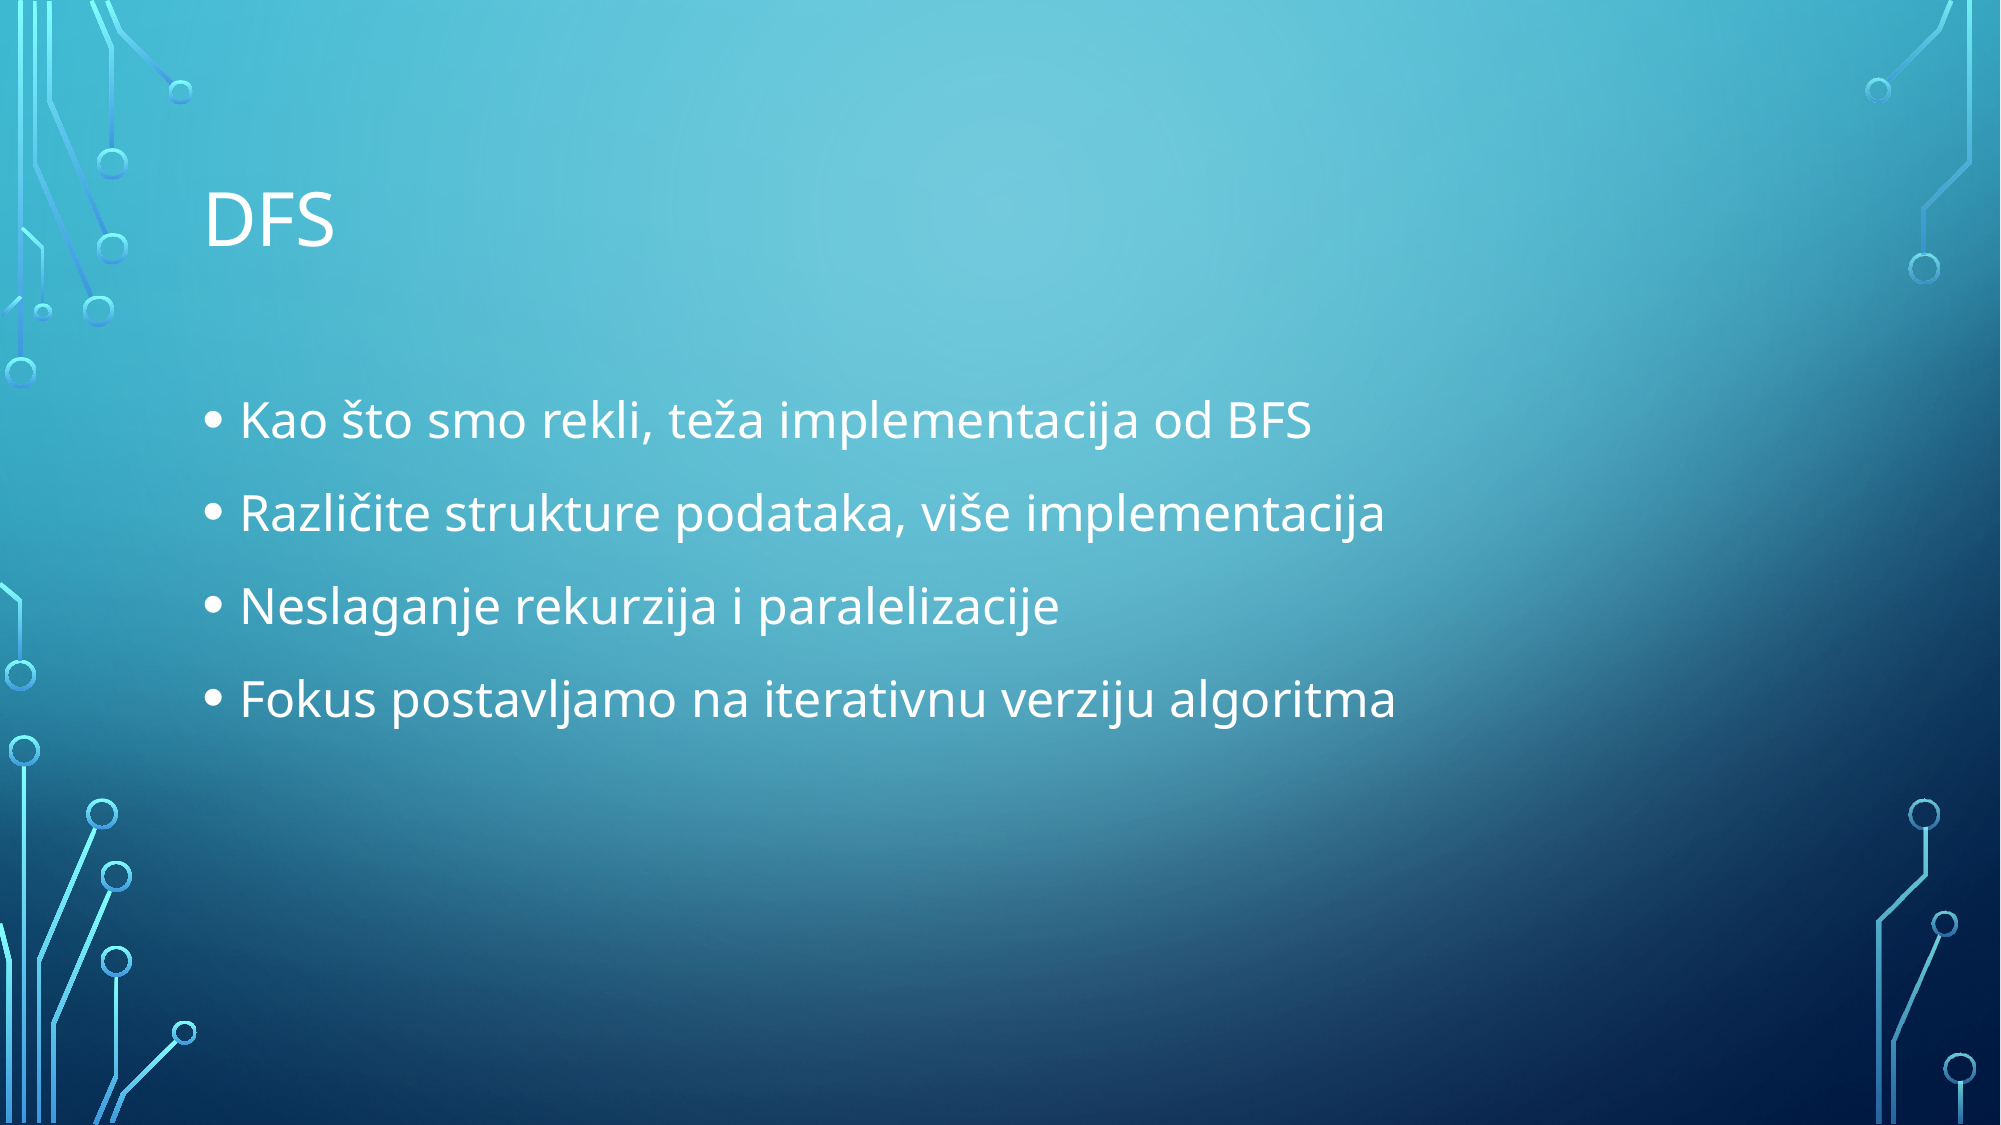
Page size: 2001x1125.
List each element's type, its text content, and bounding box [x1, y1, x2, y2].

title DFS [187, 101, 1813, 344]
list Kao što smo rekli, teža implementacija od BFS Različite strukture podataka, više implementacija Neslaganje rekurzija i paralelizacije Fokus postavljamo na iterativnu verziju algoritma [187, 369, 1813, 950]
